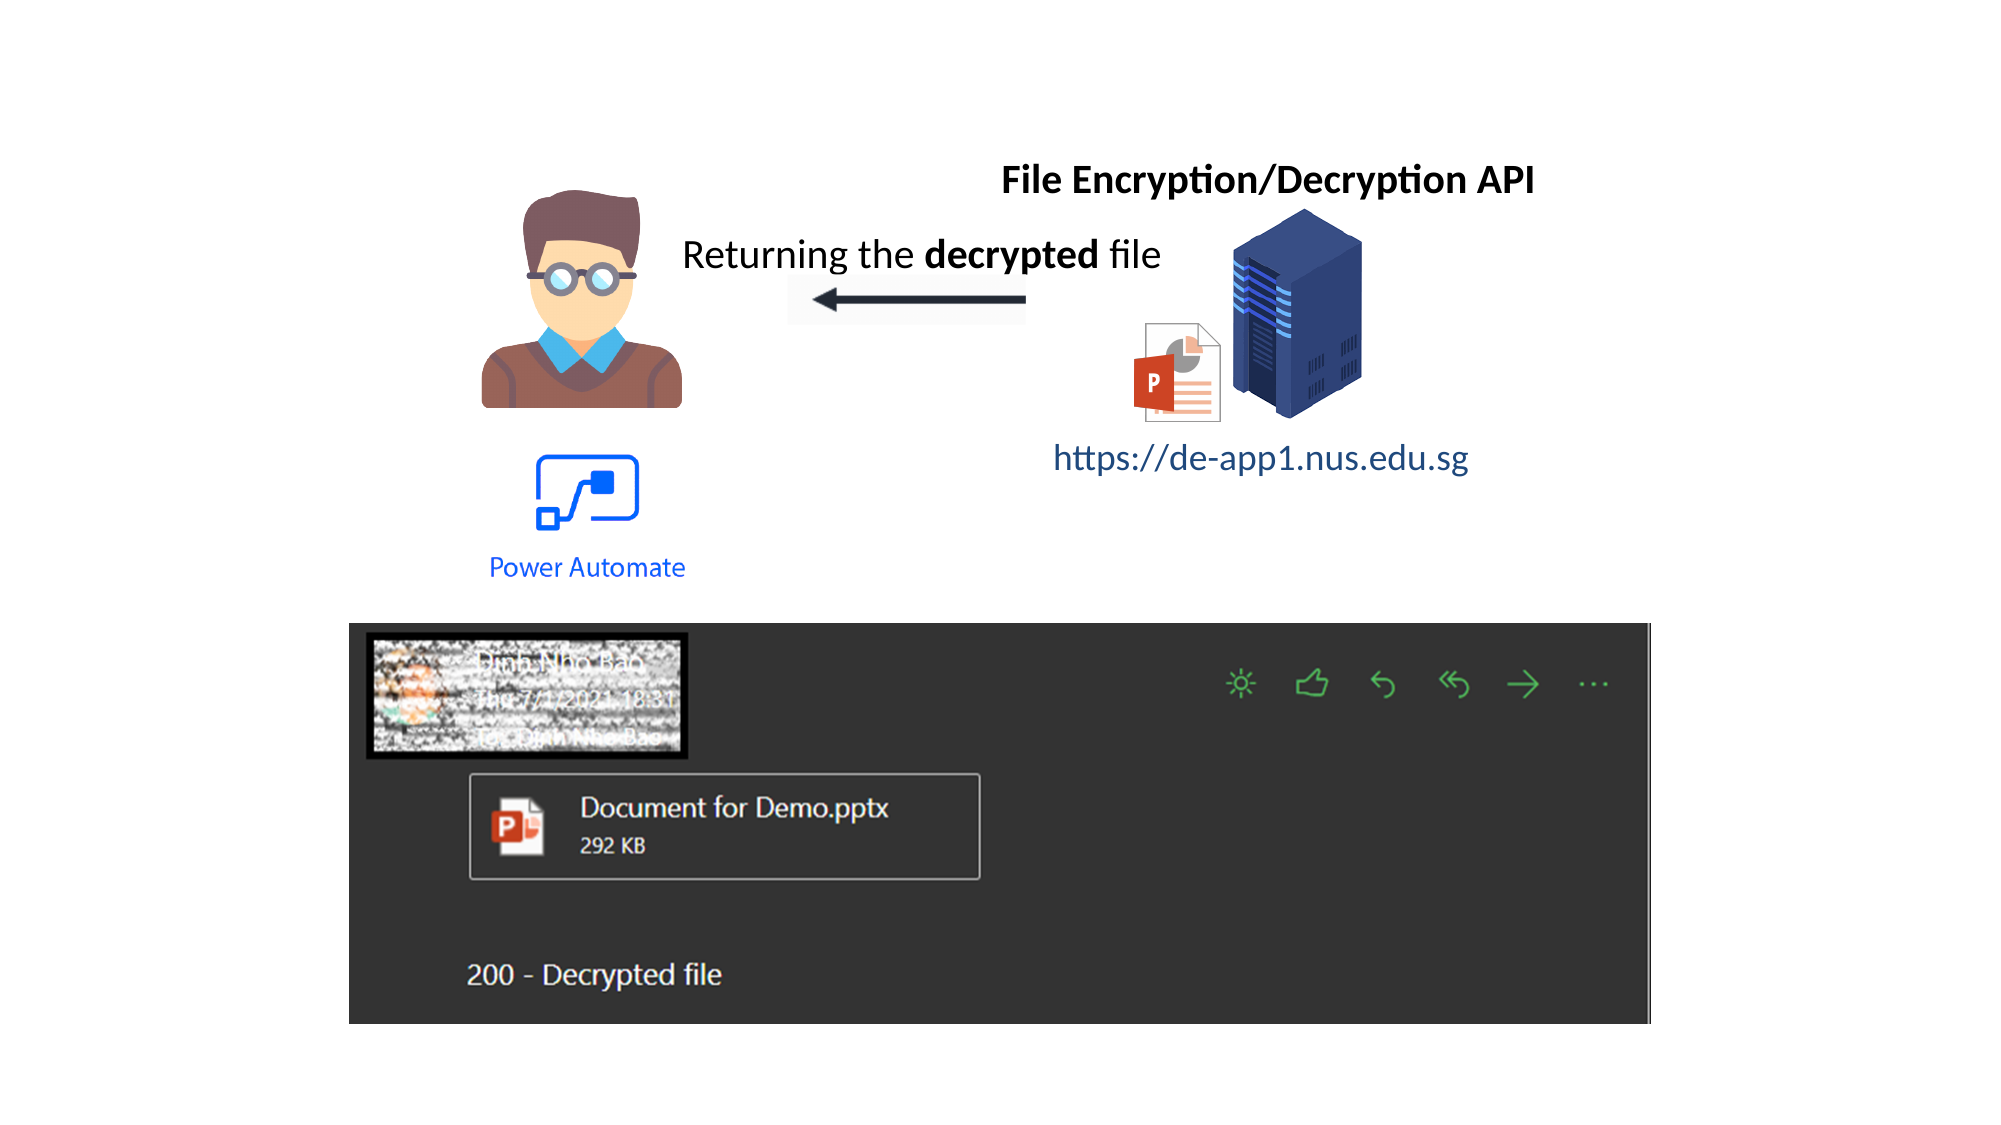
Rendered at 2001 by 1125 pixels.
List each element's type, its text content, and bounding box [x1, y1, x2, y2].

text_box https://de-app1.nus.edu.sg [1038, 425, 1497, 486]
text_box Returning the decrypted file [667, 225, 986, 623]
picture [349, 623, 1651, 1024]
picture [1134, 204, 1406, 422]
picture [787, 274, 1026, 325]
picture [431, 190, 744, 607]
text_box File Encryption/Decryption API [986, 150, 1580, 623]
